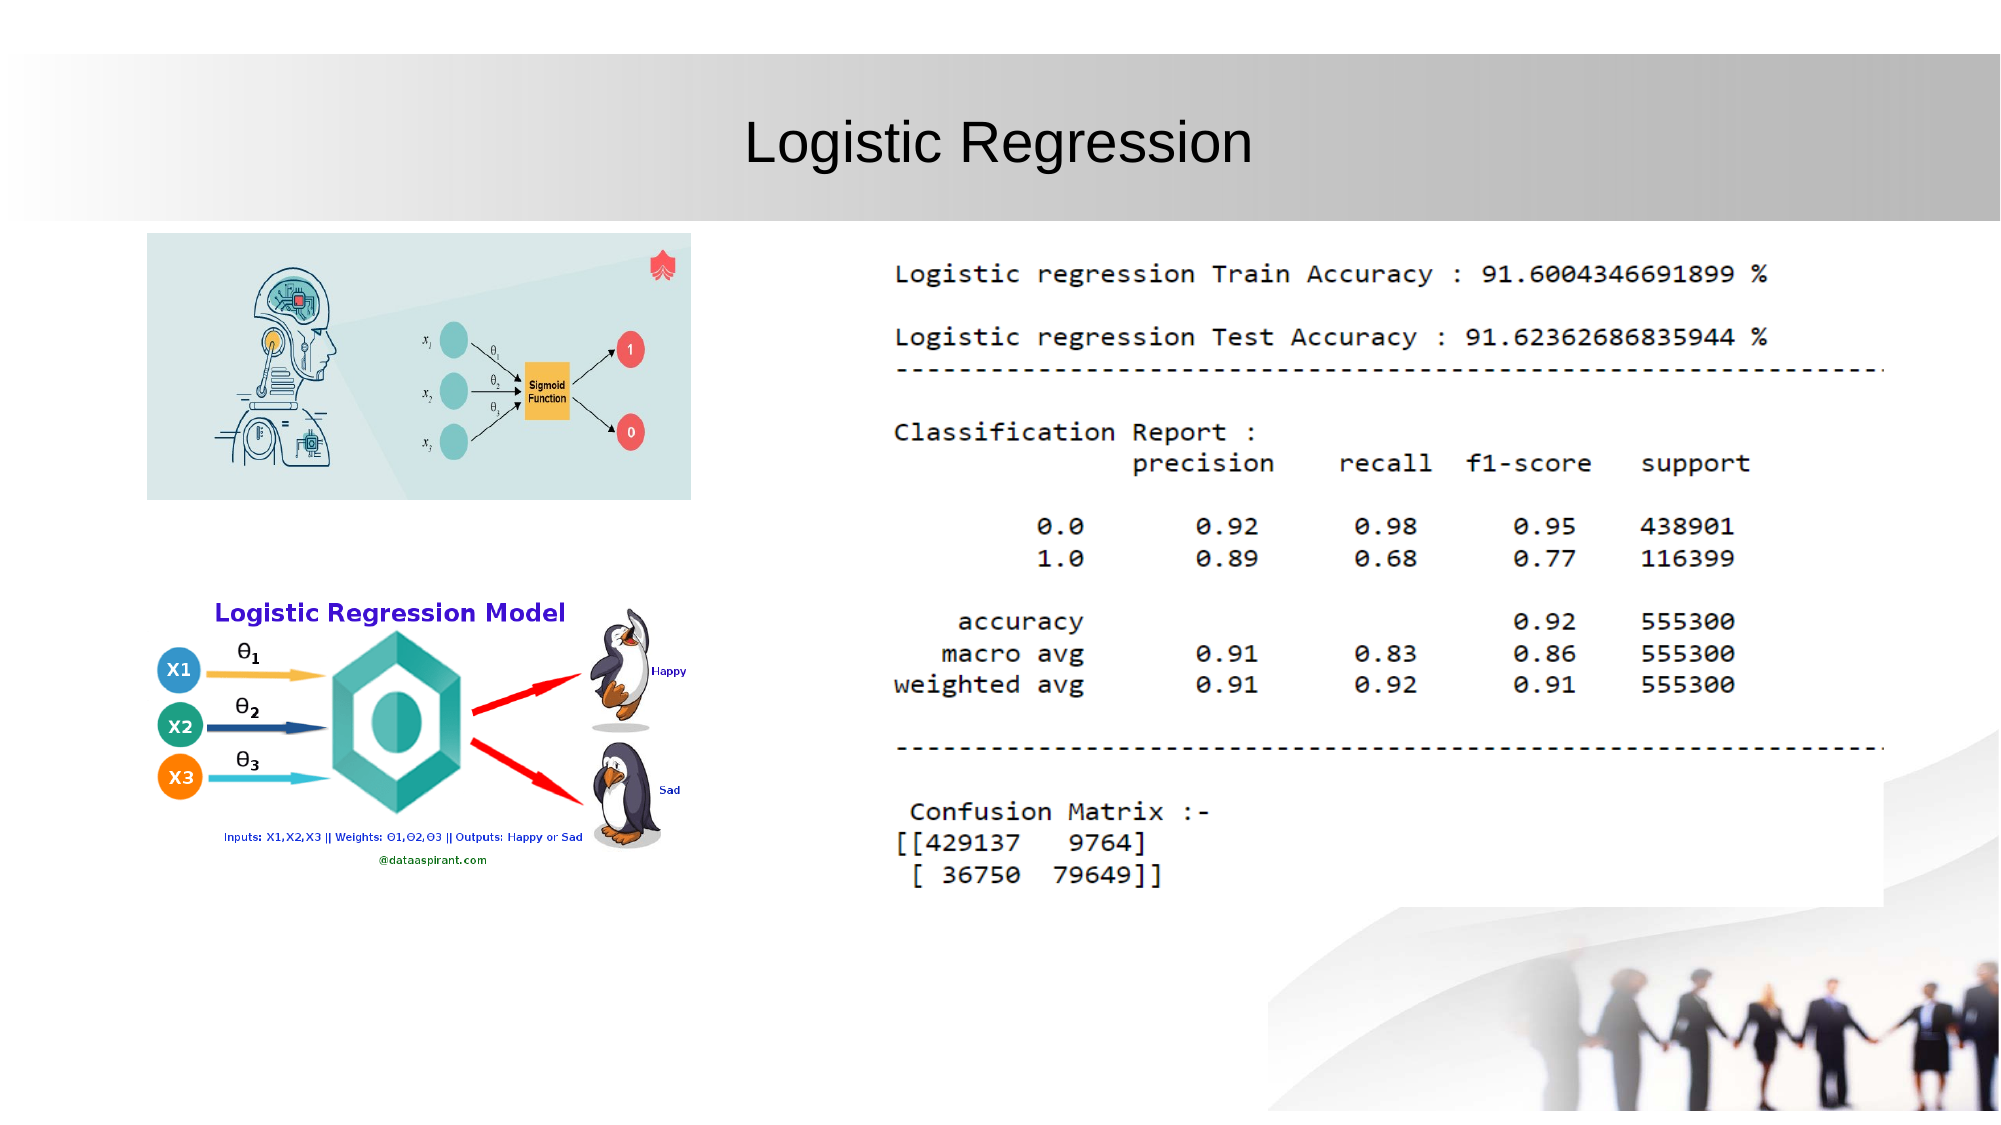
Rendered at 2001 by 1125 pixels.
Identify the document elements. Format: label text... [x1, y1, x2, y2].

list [813, 258, 1884, 907]
picture [1268, 728, 1999, 1111]
title Logistic Regression [99, 44, 1901, 233]
picture [147, 591, 690, 873]
picture [147, 233, 691, 500]
